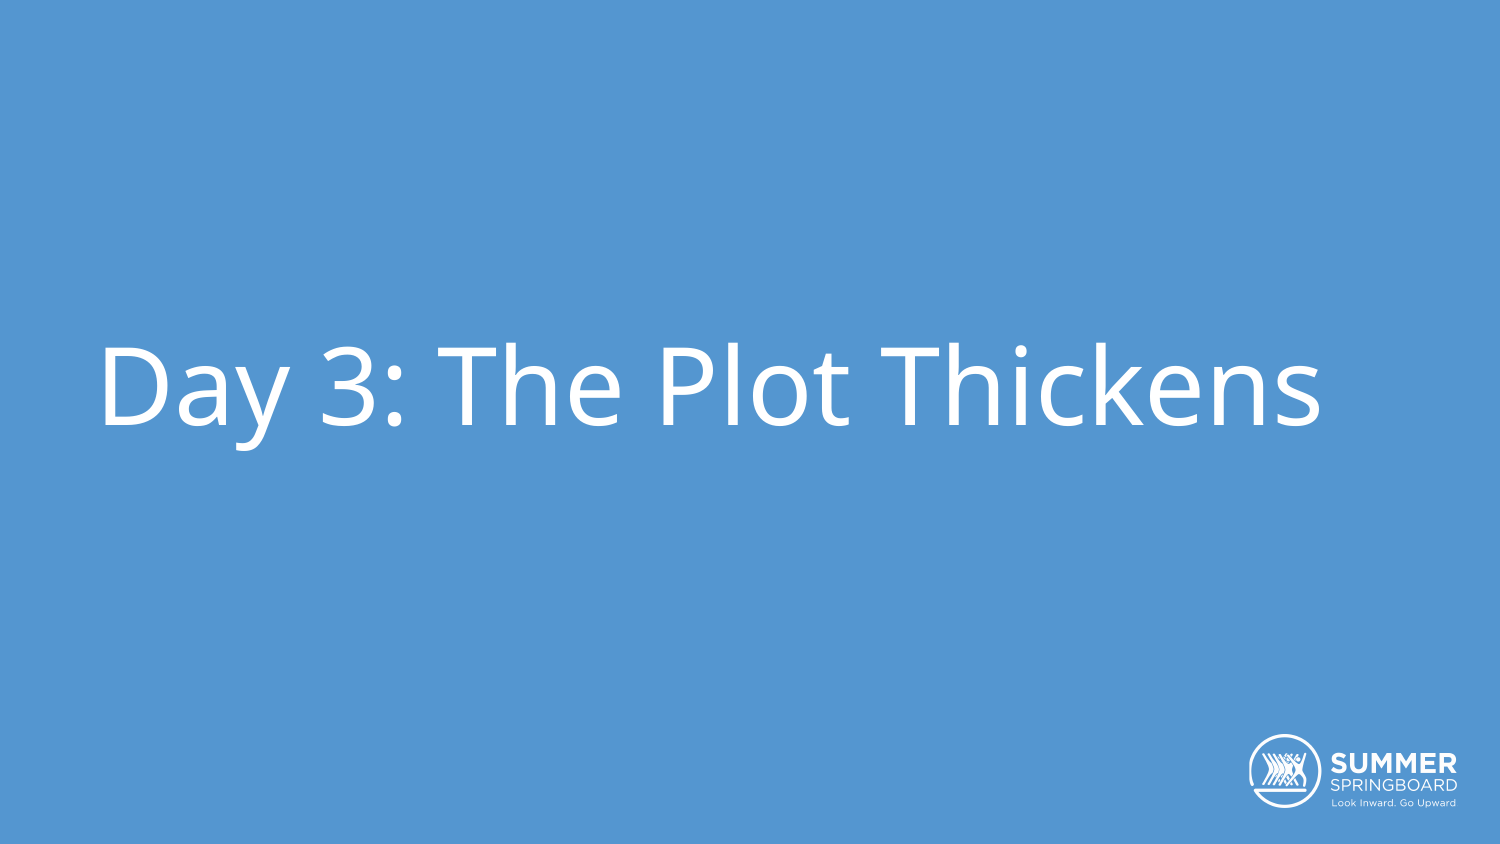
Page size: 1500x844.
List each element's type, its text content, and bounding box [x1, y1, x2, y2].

title Day 3: The Plot Thickens [80, 86, 1423, 678]
picture [1249, 734, 1458, 808]
